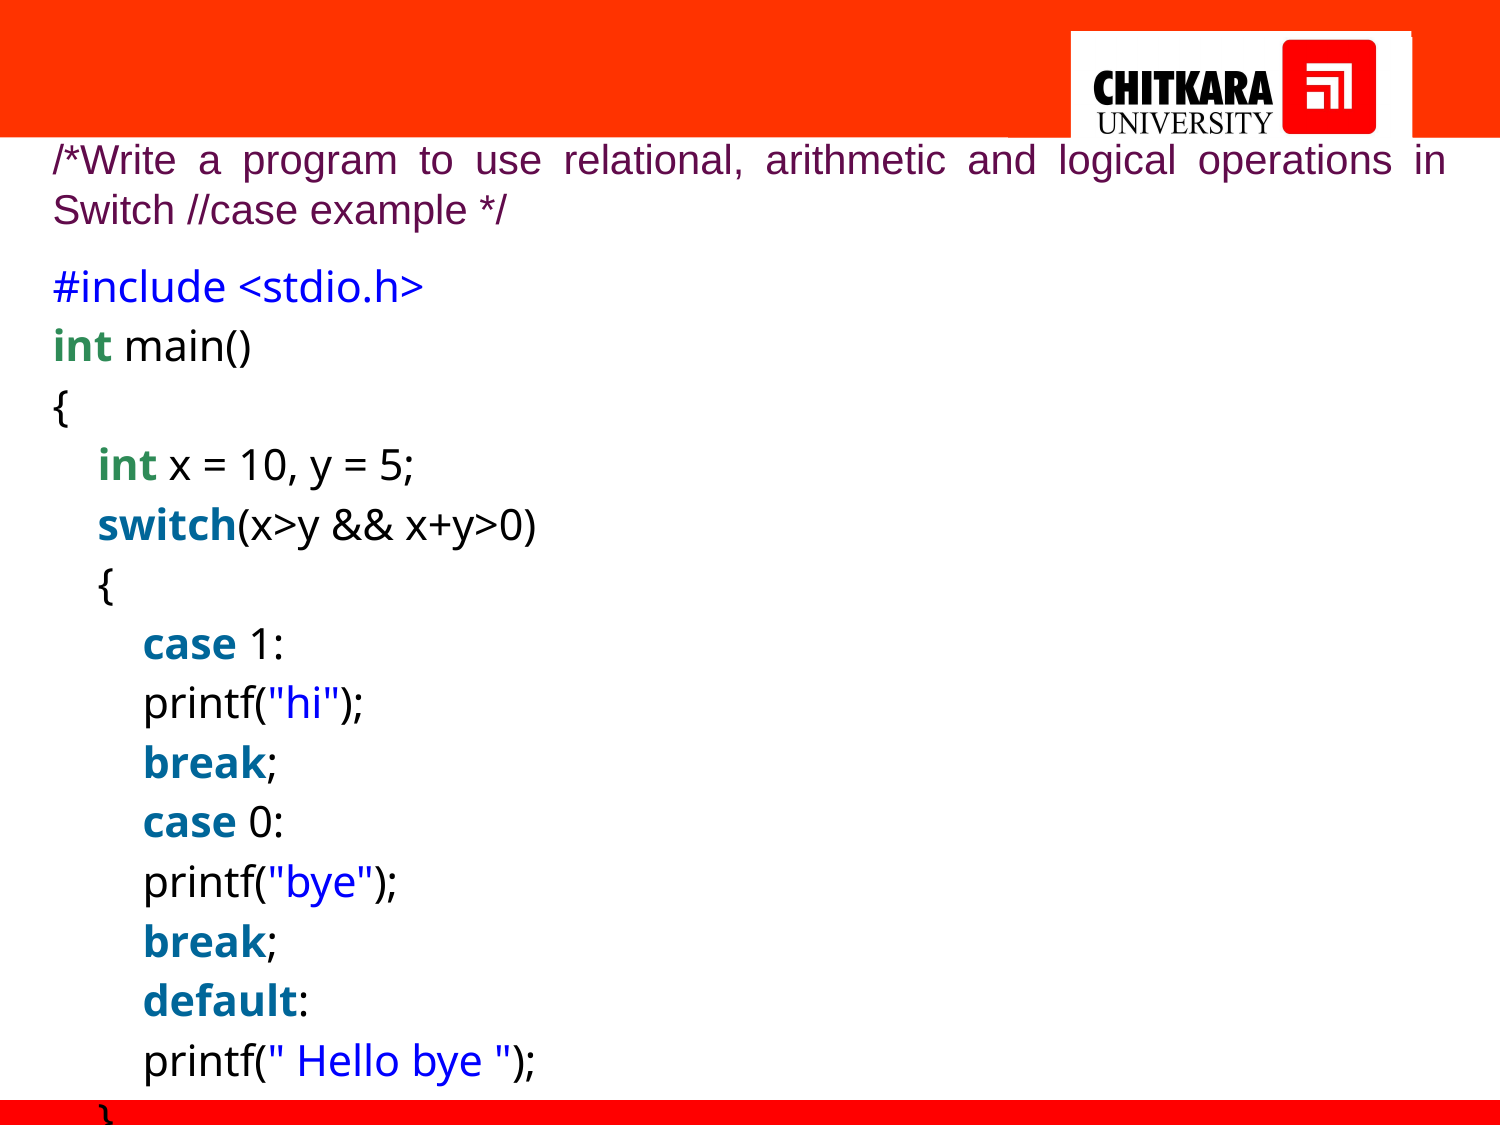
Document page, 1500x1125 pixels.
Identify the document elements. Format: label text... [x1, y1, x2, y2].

list #include <stdio.h> int main() { int x = 10, y = 5; switch(x>y && x+y>0) { case 1: printf("hi"); break; case 0: printf("bye"); break; default: printf(" Hello bye "); } [37, 251, 1463, 1125]
text_box /*Write a program to use relational, arithmetic and logical operations in Switch //case example */ [37, 125, 1463, 243]
picture [1074, 37, 1391, 125]
